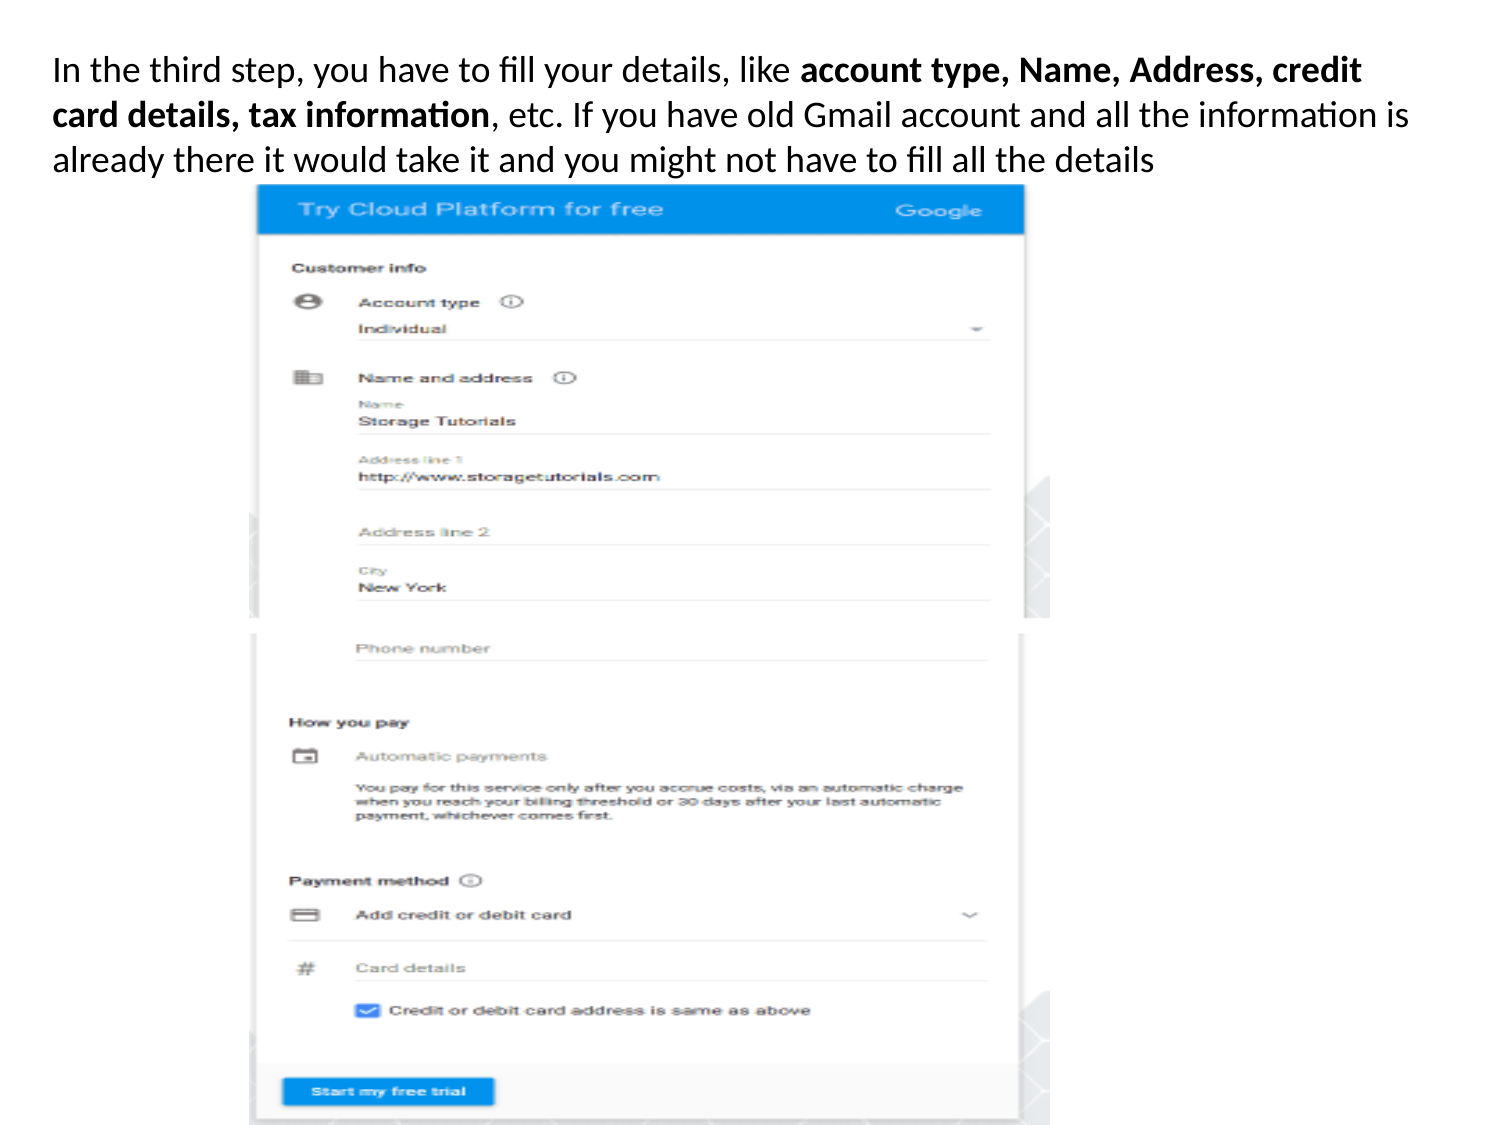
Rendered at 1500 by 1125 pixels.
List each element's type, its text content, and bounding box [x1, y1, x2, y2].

picture [249, 184, 1051, 1125]
text_box In the third step, you have to fill your details, like account type, Name, Address, credit card details, tax information, etc. If you have old Gmail account and all the information is already there it would take it and you might not have to fill all the details [37, 37, 1450, 188]
